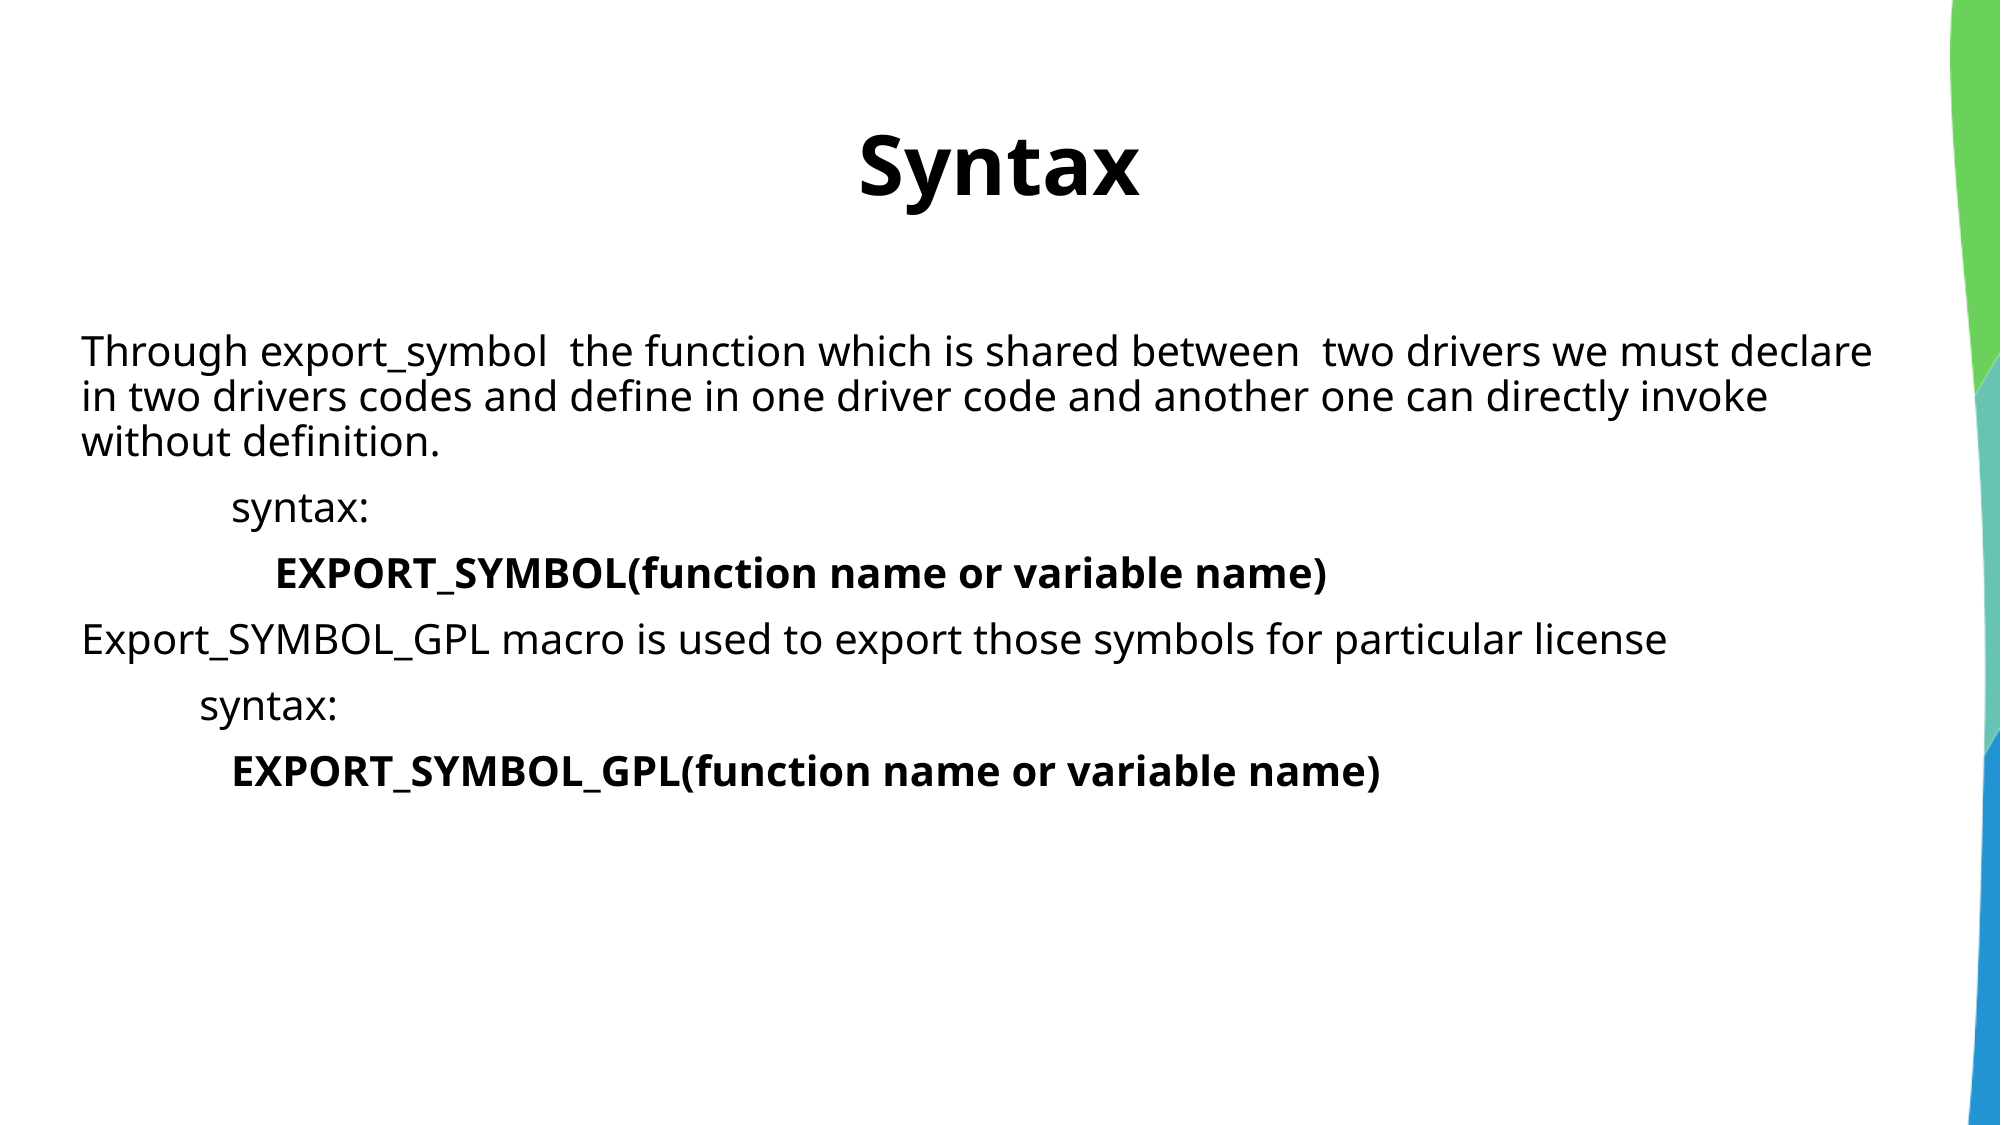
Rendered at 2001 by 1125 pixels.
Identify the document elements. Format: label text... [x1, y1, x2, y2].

title Syntax [137, 59, 1863, 278]
picture [1950, 0, 2000, 1125]
list Through export_symbol the function which is shared between two drivers we must declare in two drivers codes and define in one driver code and another one can directly invoke without definition. syntax: EXPORT_SYMBOL(function name or variable name) Export_SYMBOL_GPL macro is used to export those symbols for particular license syntax: EXPORT_SYMBOL_GPL(function name or variable name) [66, 323, 1916, 1038]
